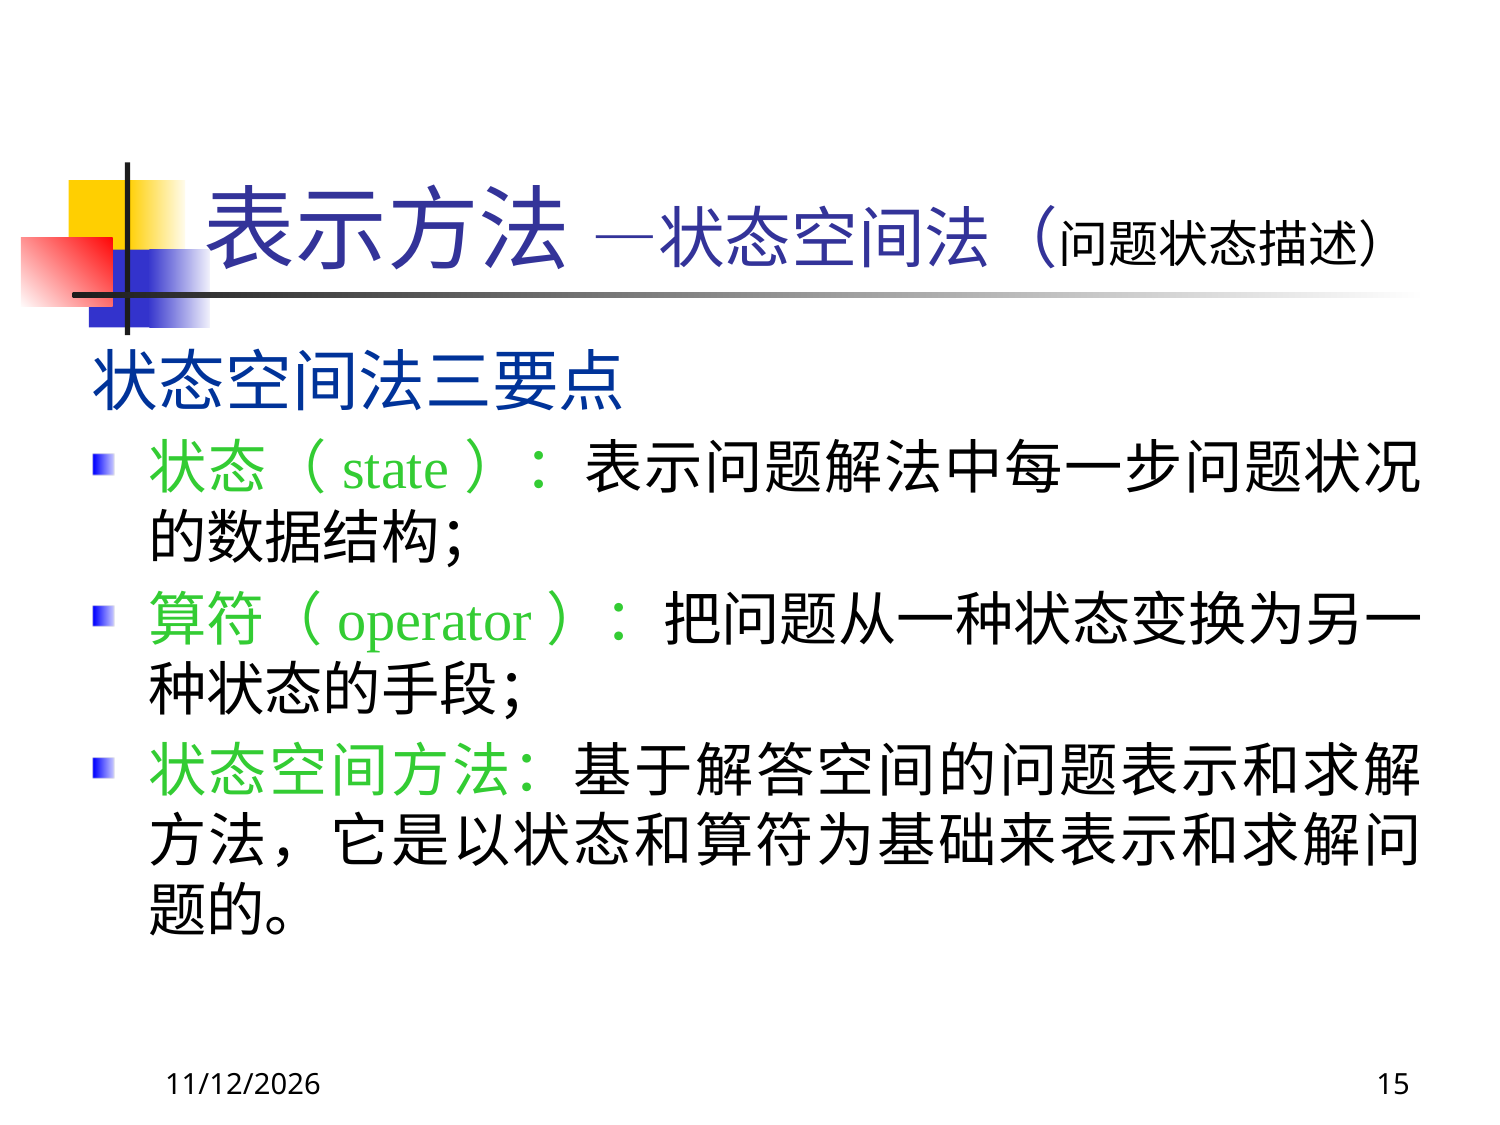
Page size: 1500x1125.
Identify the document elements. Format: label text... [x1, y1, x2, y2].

picture [91, 756, 117, 781]
picture [91, 604, 117, 629]
title 表示方法 —状态空间法（问题状态描述） [188, 101, 1468, 289]
picture [91, 452, 117, 478]
slide_number 15 [1112, 1075, 1426, 1113]
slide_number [149, 1075, 463, 1113]
list 状态空间法三要点 状态（state）：表示问题解法中每一步问题状况的数据结构； 算符（operator）：把问题从一种状态变换为另一种状态的手段； 状态空间方法：基于解答空间的问题表示和求解方法，它是以状态和算符为基础来表示和求解问题的。 [76, 331, 1438, 1075]
